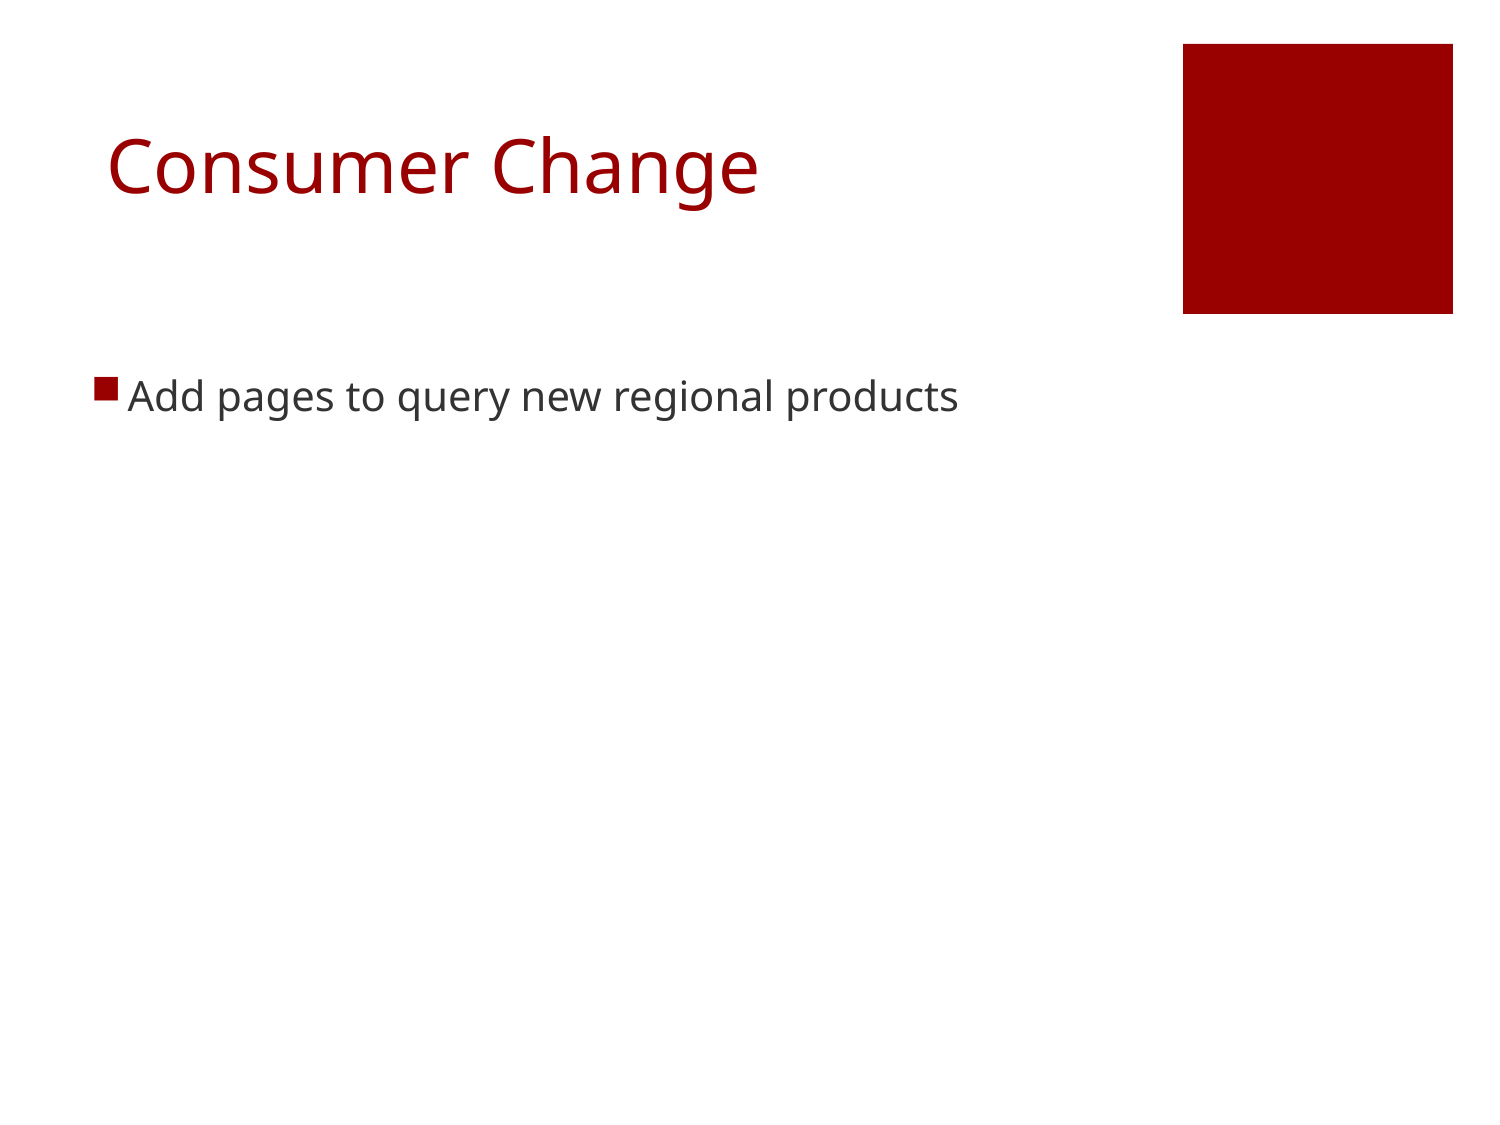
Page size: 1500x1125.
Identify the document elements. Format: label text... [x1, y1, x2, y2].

list Add pages to query new regional products [75, 362, 1143, 1005]
title Consumer Change [91, 28, 1159, 217]
